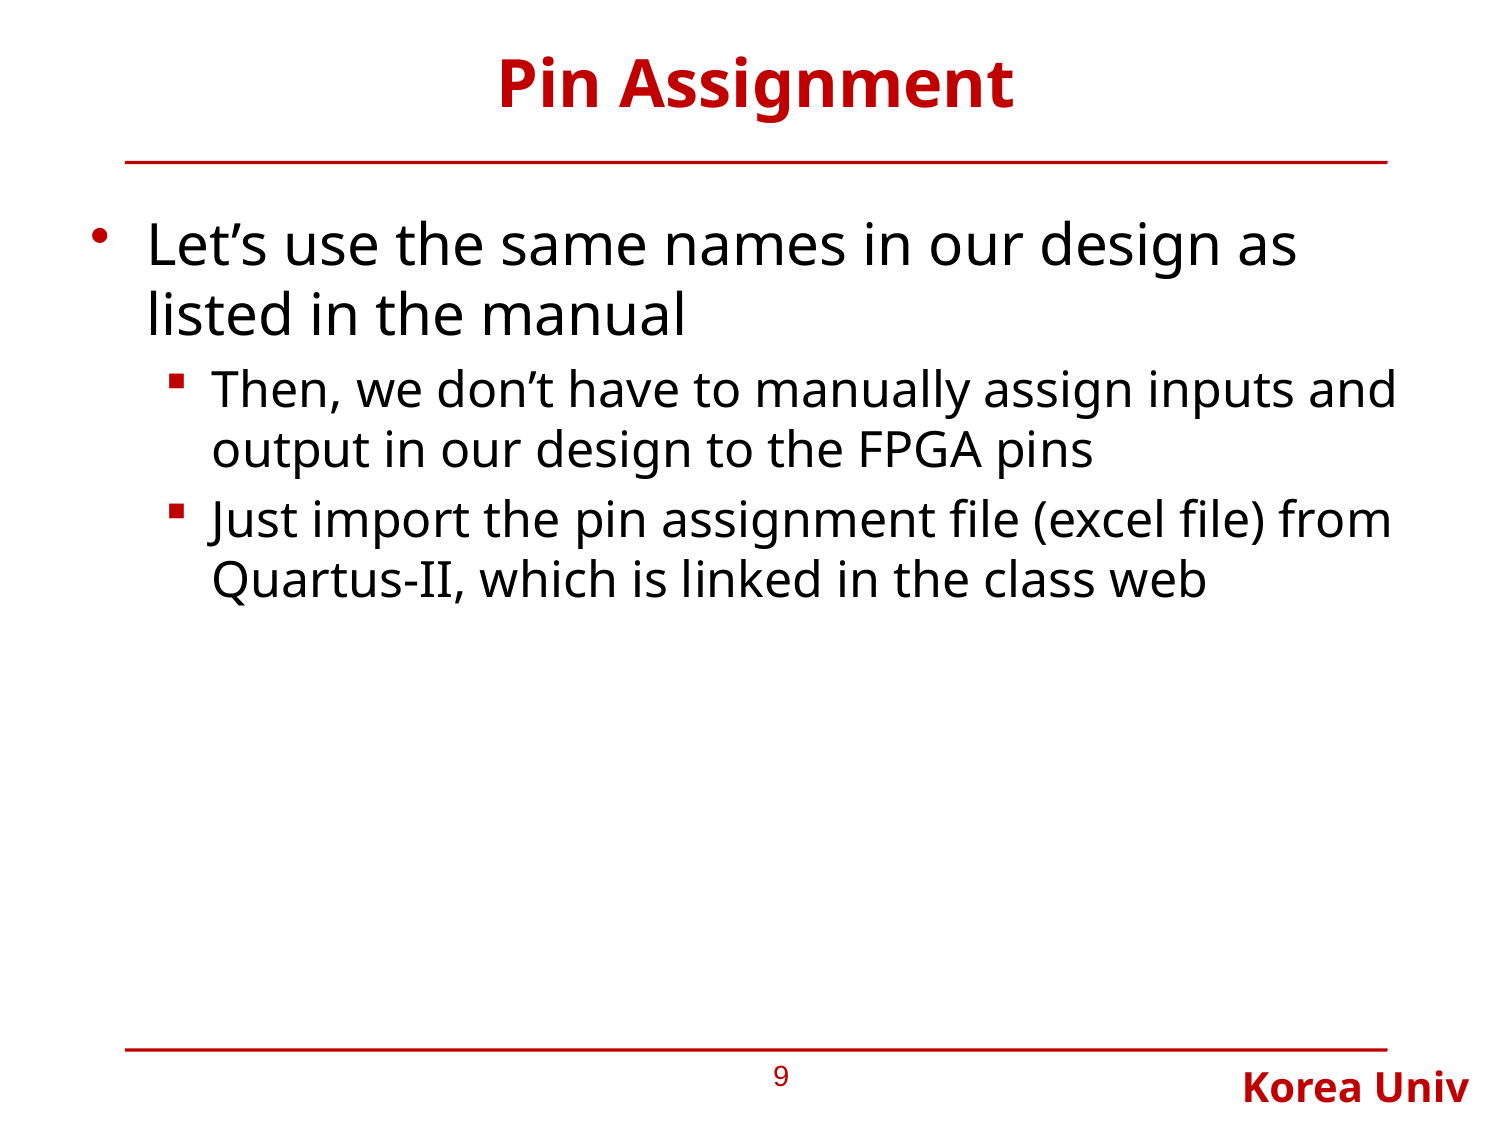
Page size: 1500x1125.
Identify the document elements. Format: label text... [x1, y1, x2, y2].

slide_number 9 [649, 1049, 913, 1125]
title Pin Assignment [125, 12, 1388, 150]
list Let’s use the same names in our design as listed in the manual Then, we don’t have to manually assign inputs and output in our design to the FPGA pins Just import the pin assignment file (excel file) from Quartus-II, which is linked in the class web [75, 200, 1425, 1013]
